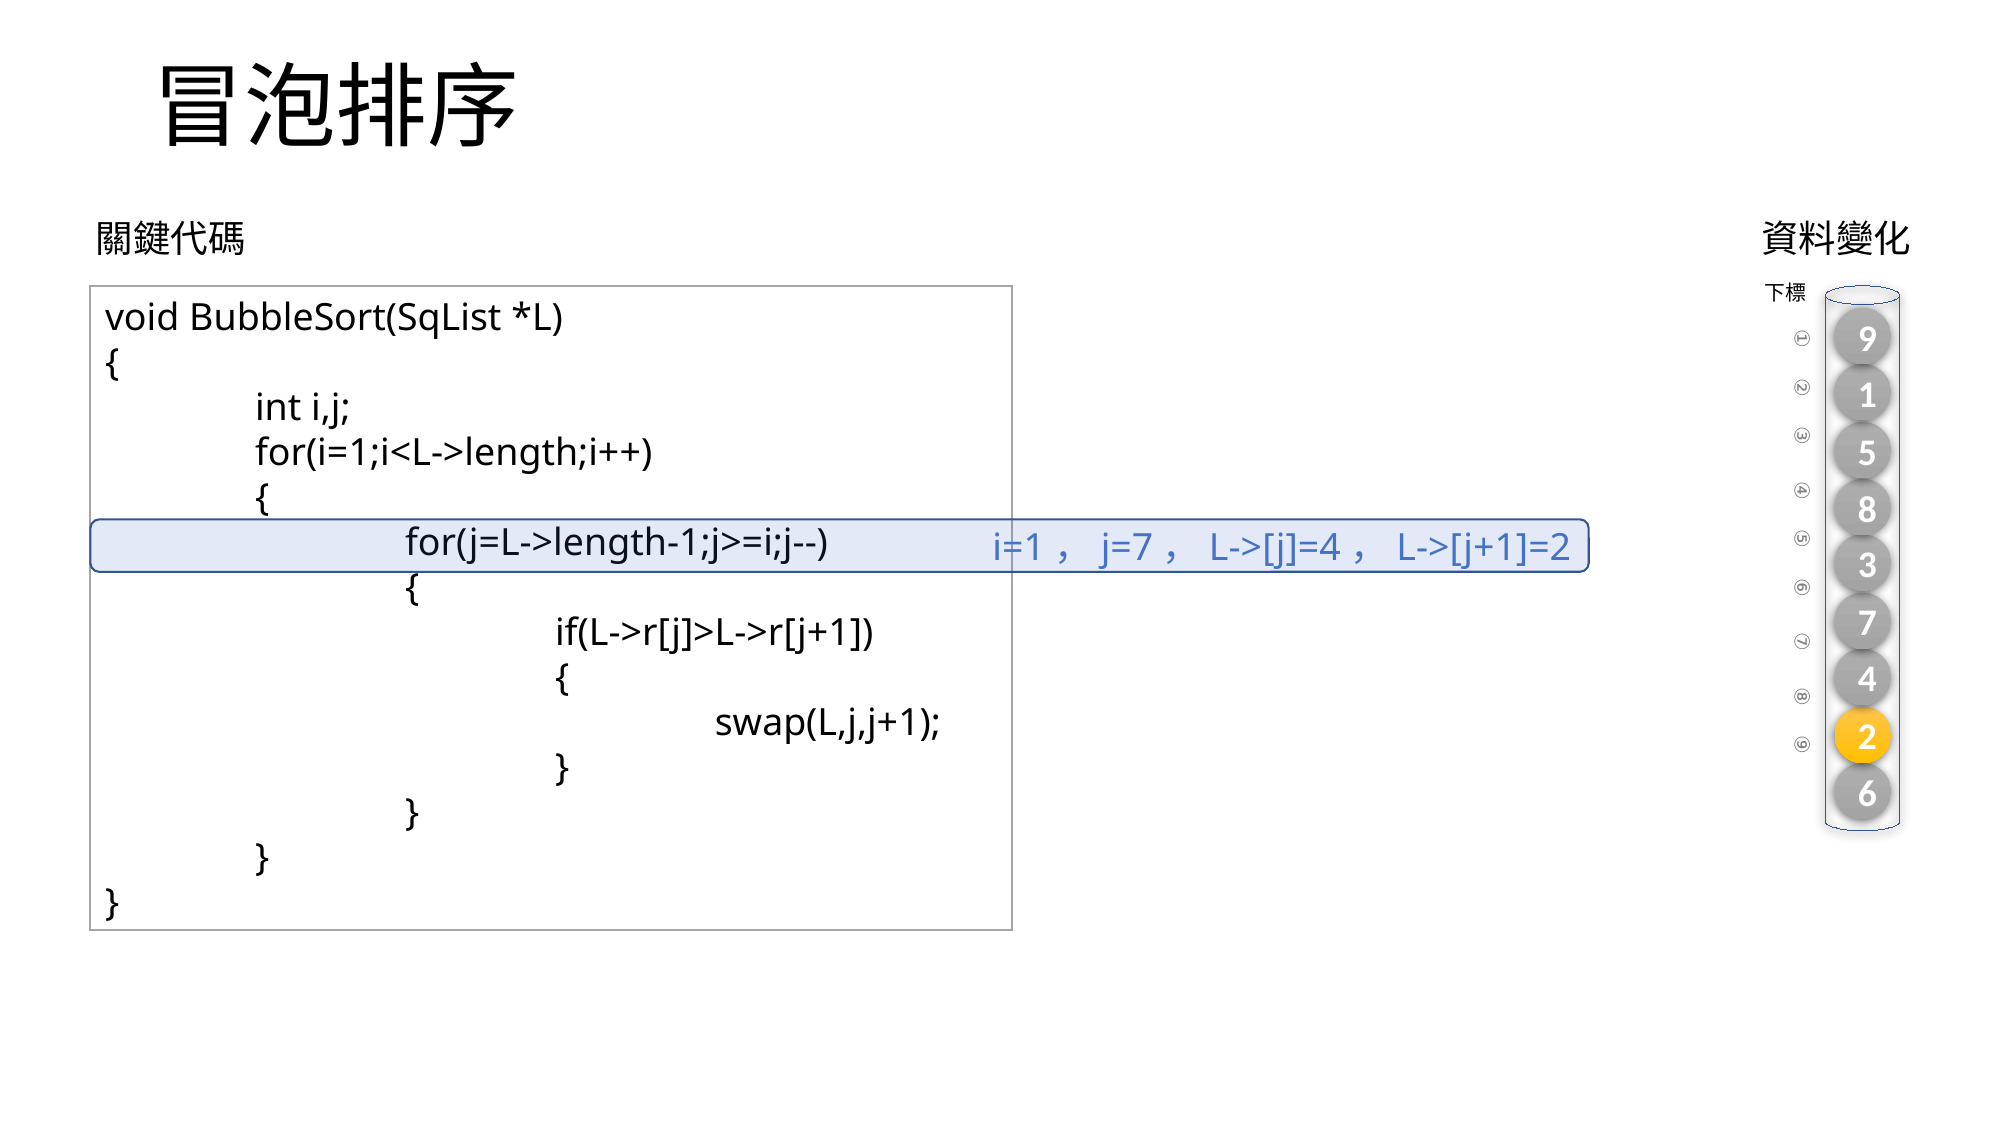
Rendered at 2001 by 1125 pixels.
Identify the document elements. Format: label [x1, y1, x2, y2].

text_box [1746, 207, 1927, 268]
text_box [1767, 314, 1823, 820]
text_box [89, 285, 1590, 931]
title [137, 1, 1863, 219]
text_box [81, 207, 261, 268]
text_box [1741, 272, 1900, 831]
